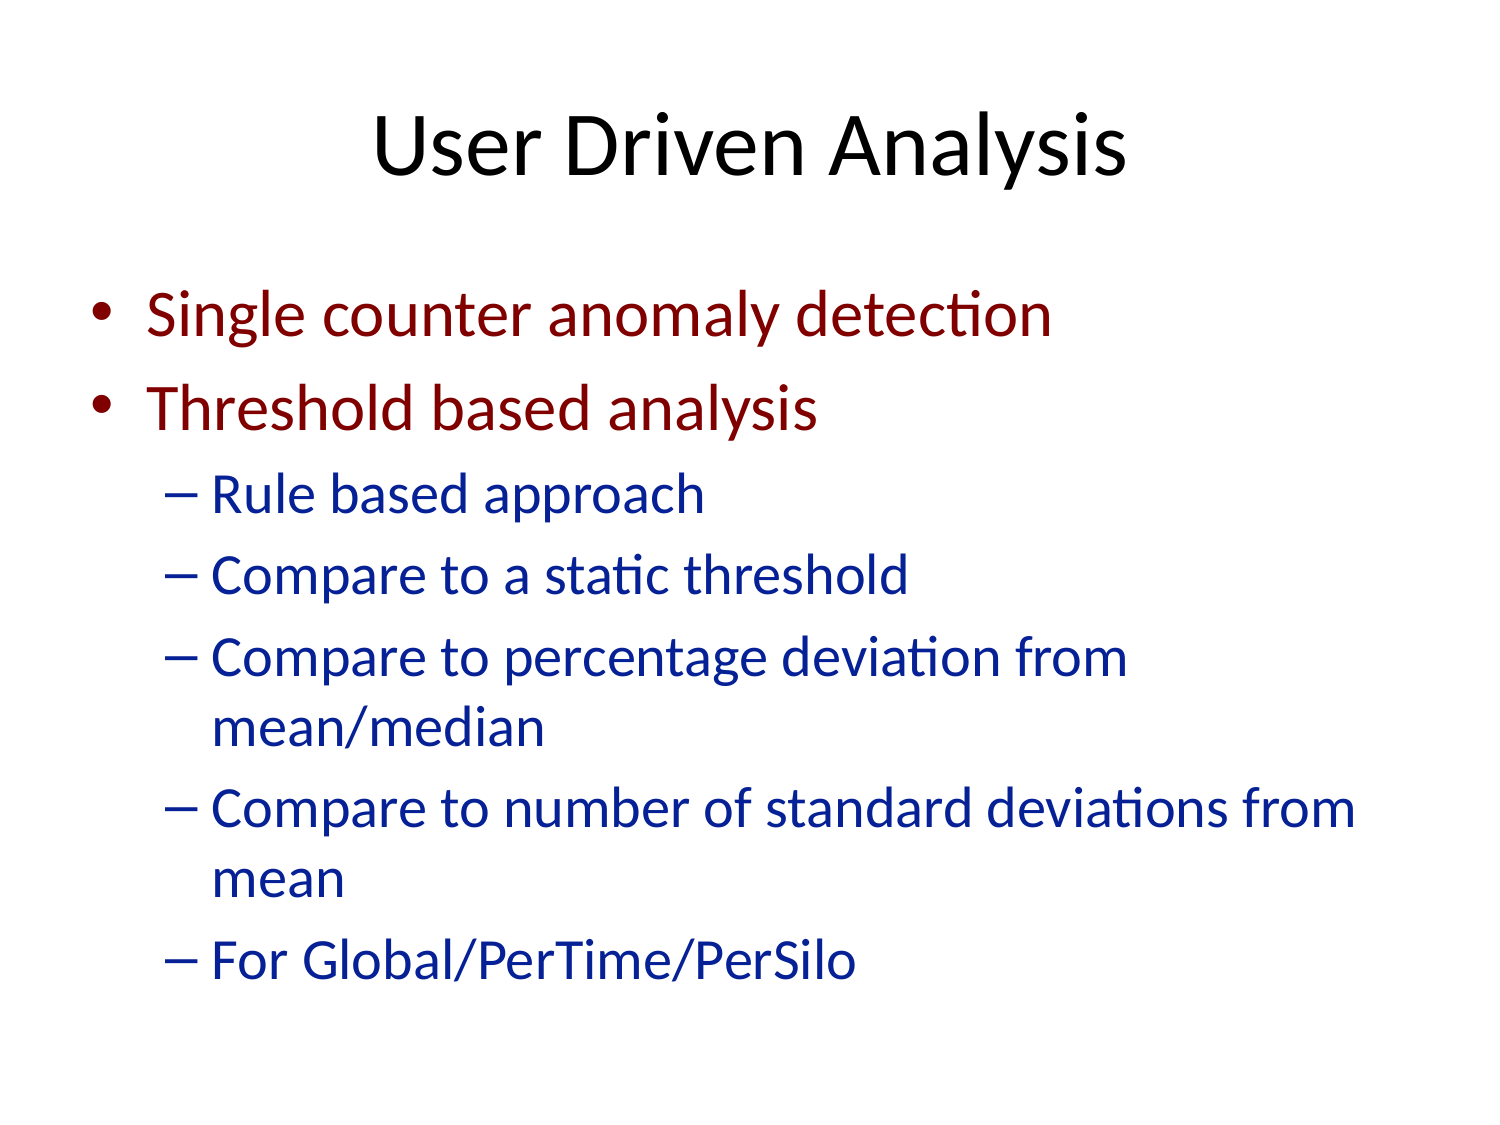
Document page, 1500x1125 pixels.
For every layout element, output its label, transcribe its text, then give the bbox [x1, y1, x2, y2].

list Single counter anomaly detection Threshold based analysis Rule based approach Compare to a static threshold Compare to percentage deviation from mean/median Compare to number of standard deviations from mean For Global/PerTime/PerSilo [75, 262, 1485, 1083]
title User Driven Analysis [75, 45, 1425, 233]
